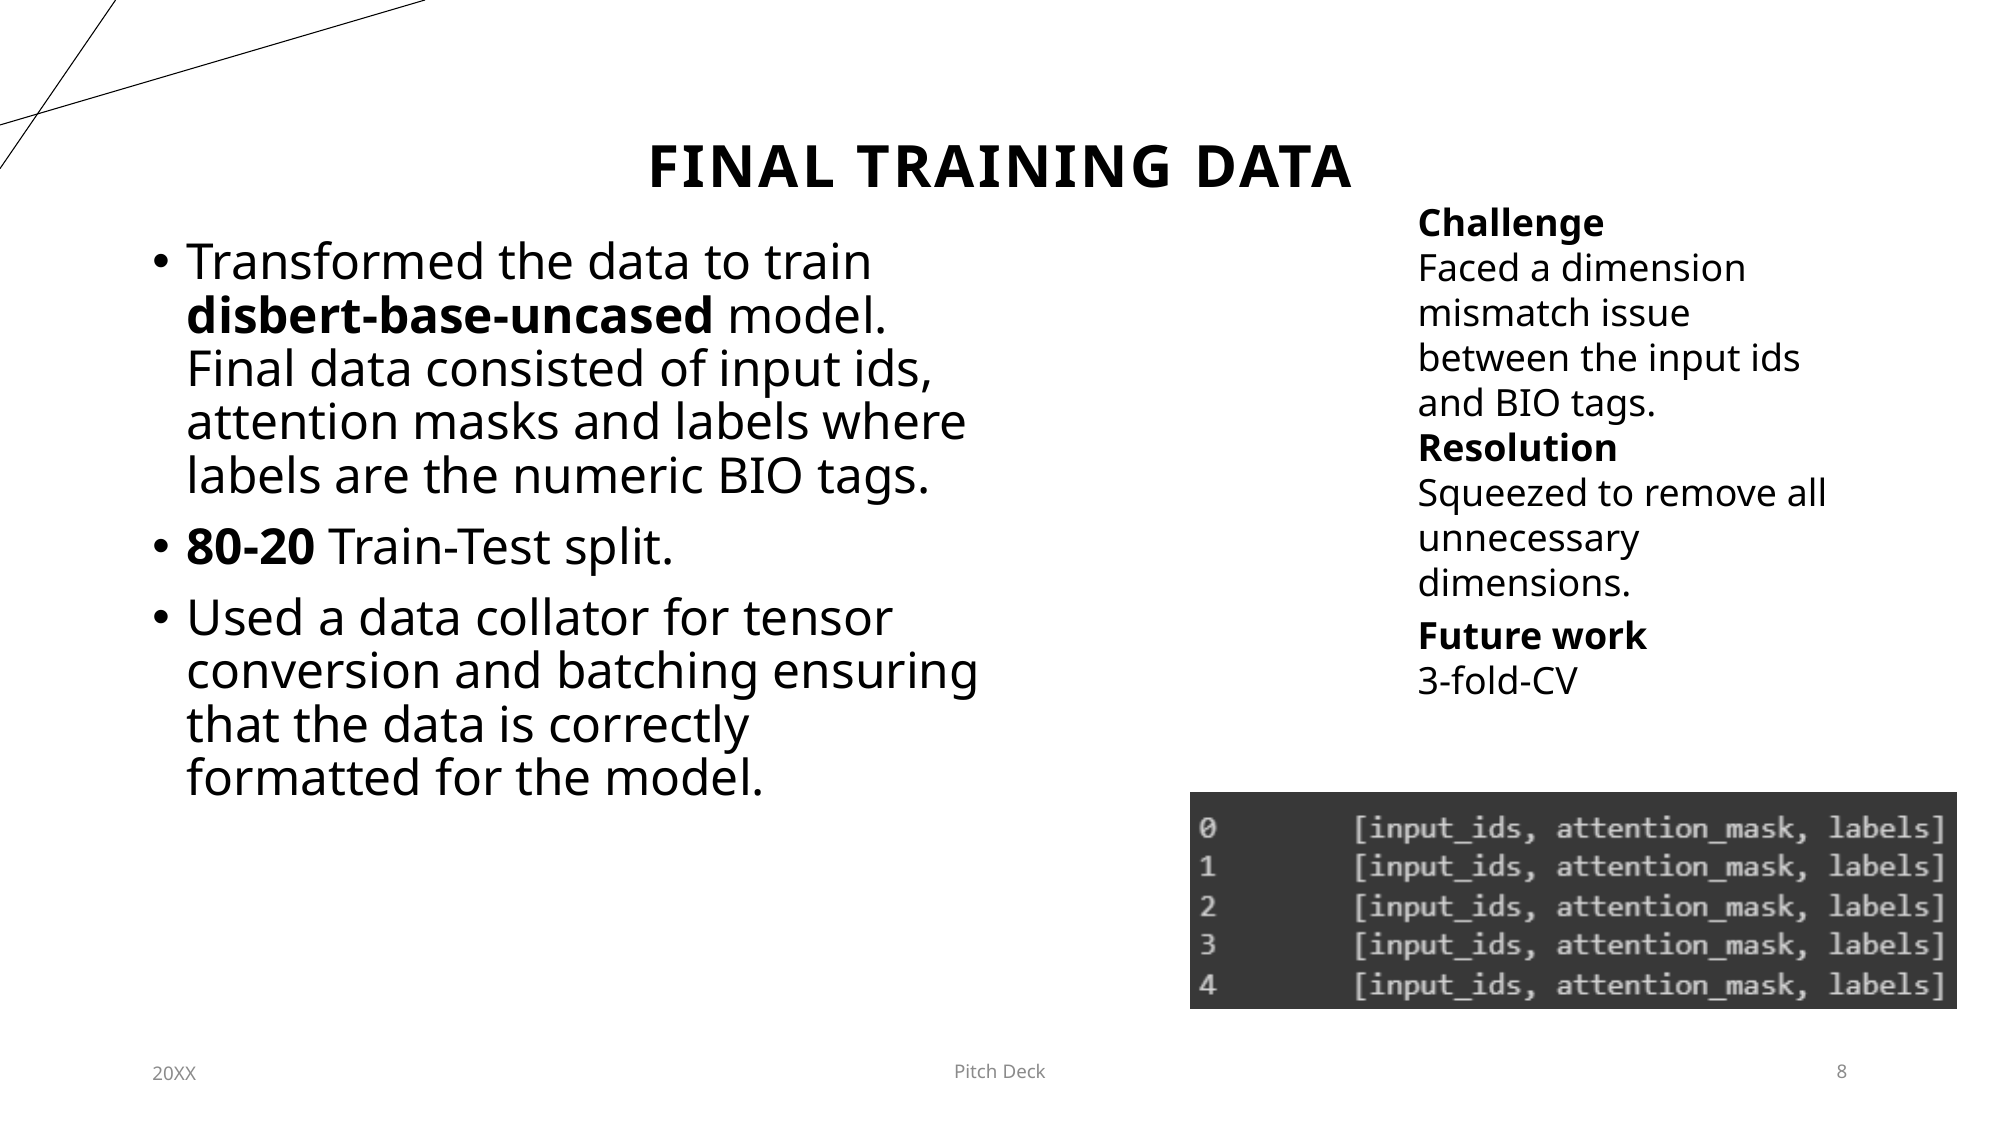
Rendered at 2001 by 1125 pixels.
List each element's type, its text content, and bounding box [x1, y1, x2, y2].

title Final Training data [137, 59, 1863, 278]
text_box Challenge Faced a dimension mismatch issue between the input ids and BIO tags. Resolution Squeezed to remove all unnecessary dimensions. [1402, 191, 1853, 604]
picture [1190, 792, 1957, 1009]
text_box Future work 3-fold-CV [1402, 604, 1853, 710]
footer Pitch Deck [662, 1042, 1338, 1103]
list Transformed the data to train disbert-base-uncased model. Final data consisted of input ids, attention masks and labels where labels are the numeric BIO tags. 80-20 Train-Test split. Used a data collator for tensor conversion and batching ensuring that the data is correctly formatted for the model. [137, 229, 1006, 894]
slide_number 20XX [137, 1042, 588, 1103]
slide_number 8 [1412, 1042, 1863, 1103]
